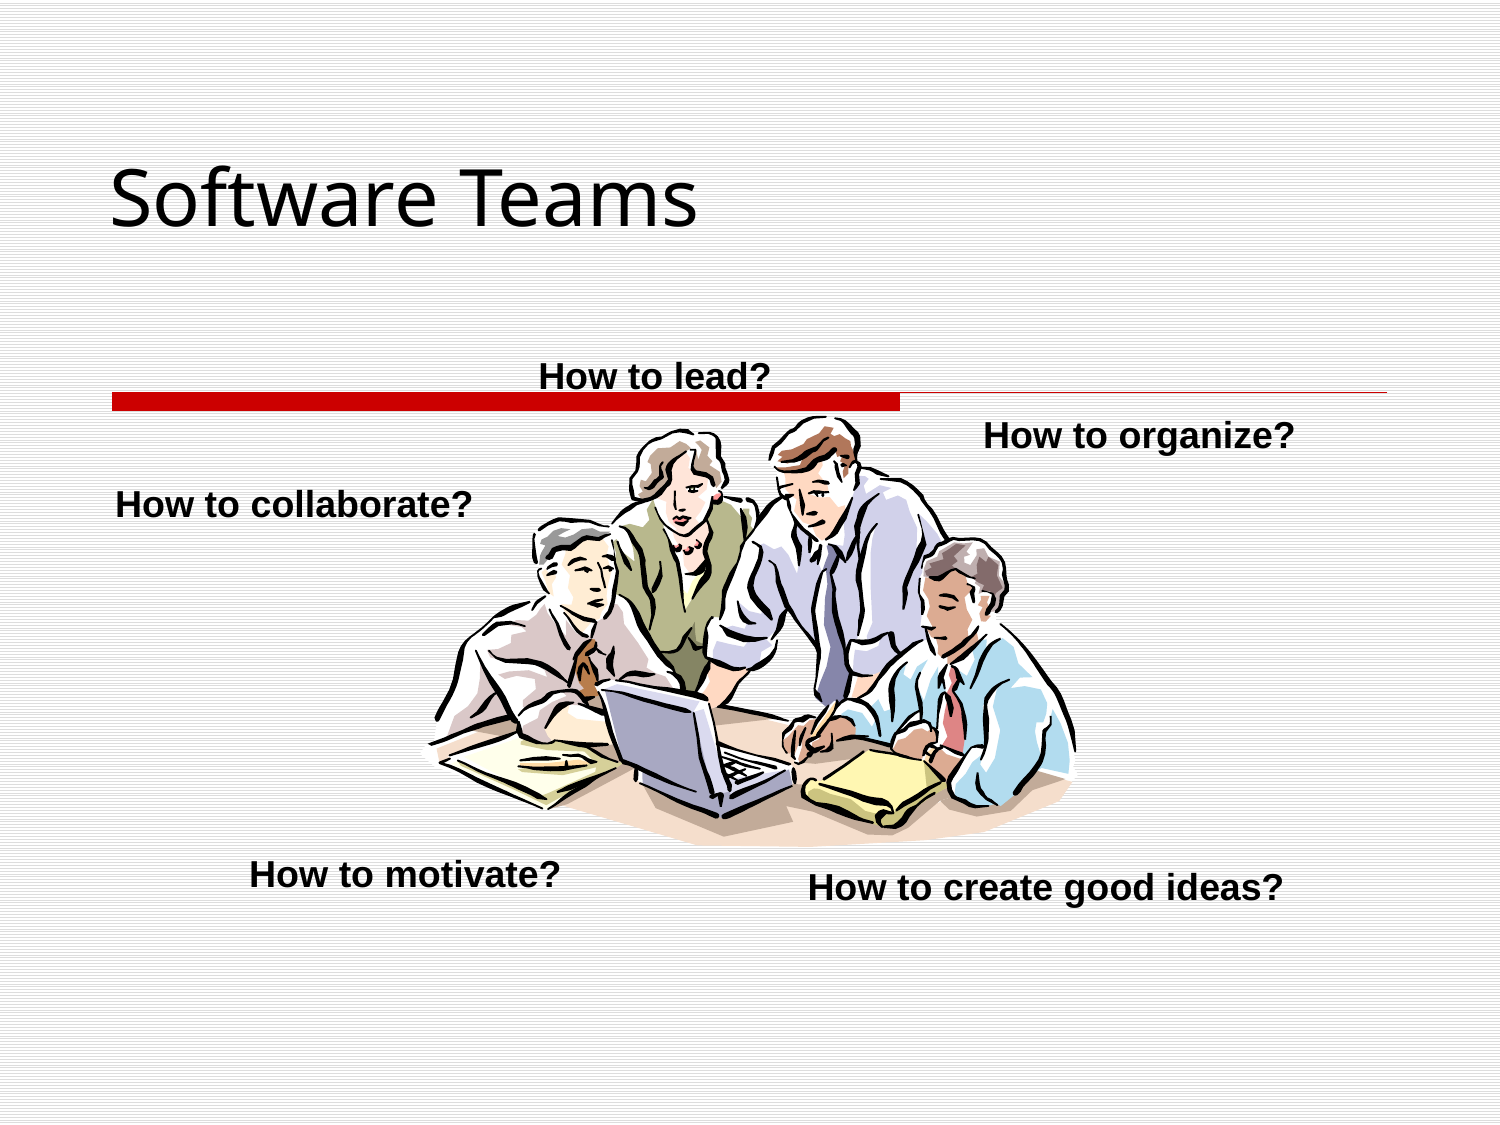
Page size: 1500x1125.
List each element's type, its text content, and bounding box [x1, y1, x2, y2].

title Software Teams [93, 49, 1407, 250]
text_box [99, 349, 1312, 917]
